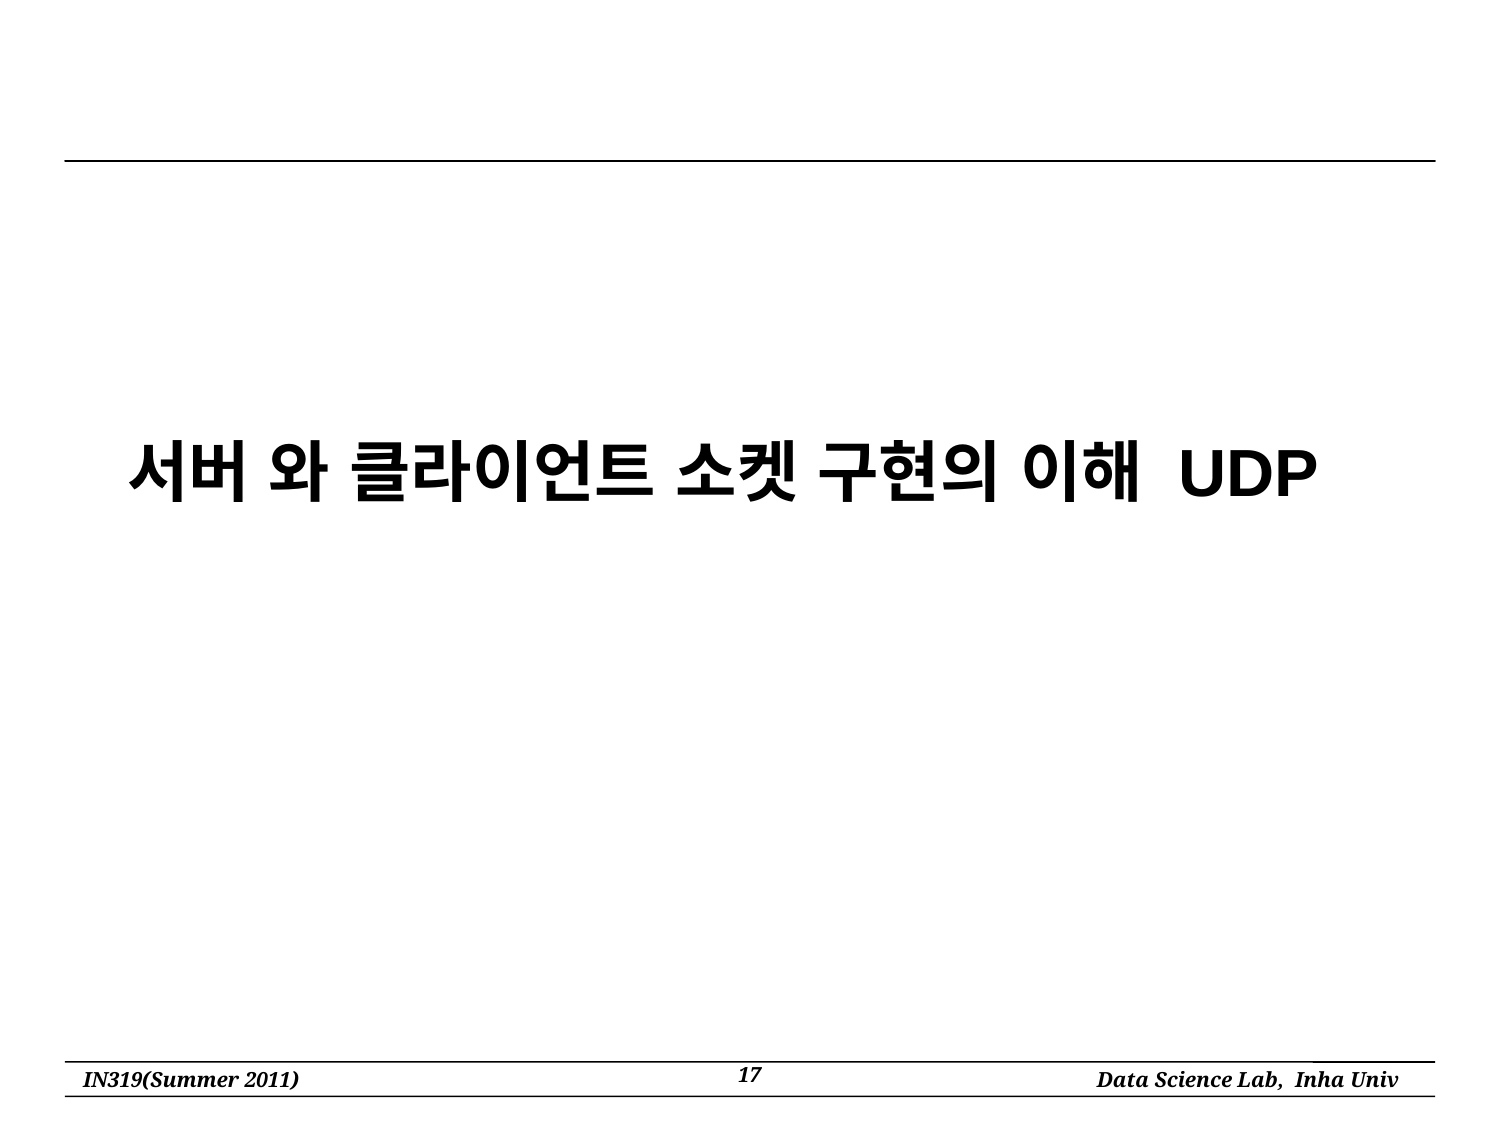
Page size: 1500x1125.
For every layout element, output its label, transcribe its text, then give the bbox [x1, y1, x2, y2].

title 서버 와 클라이언트 소켓 구현의 이해 UDP [112, 349, 1388, 591]
slide_number 17 [574, 1054, 925, 1102]
